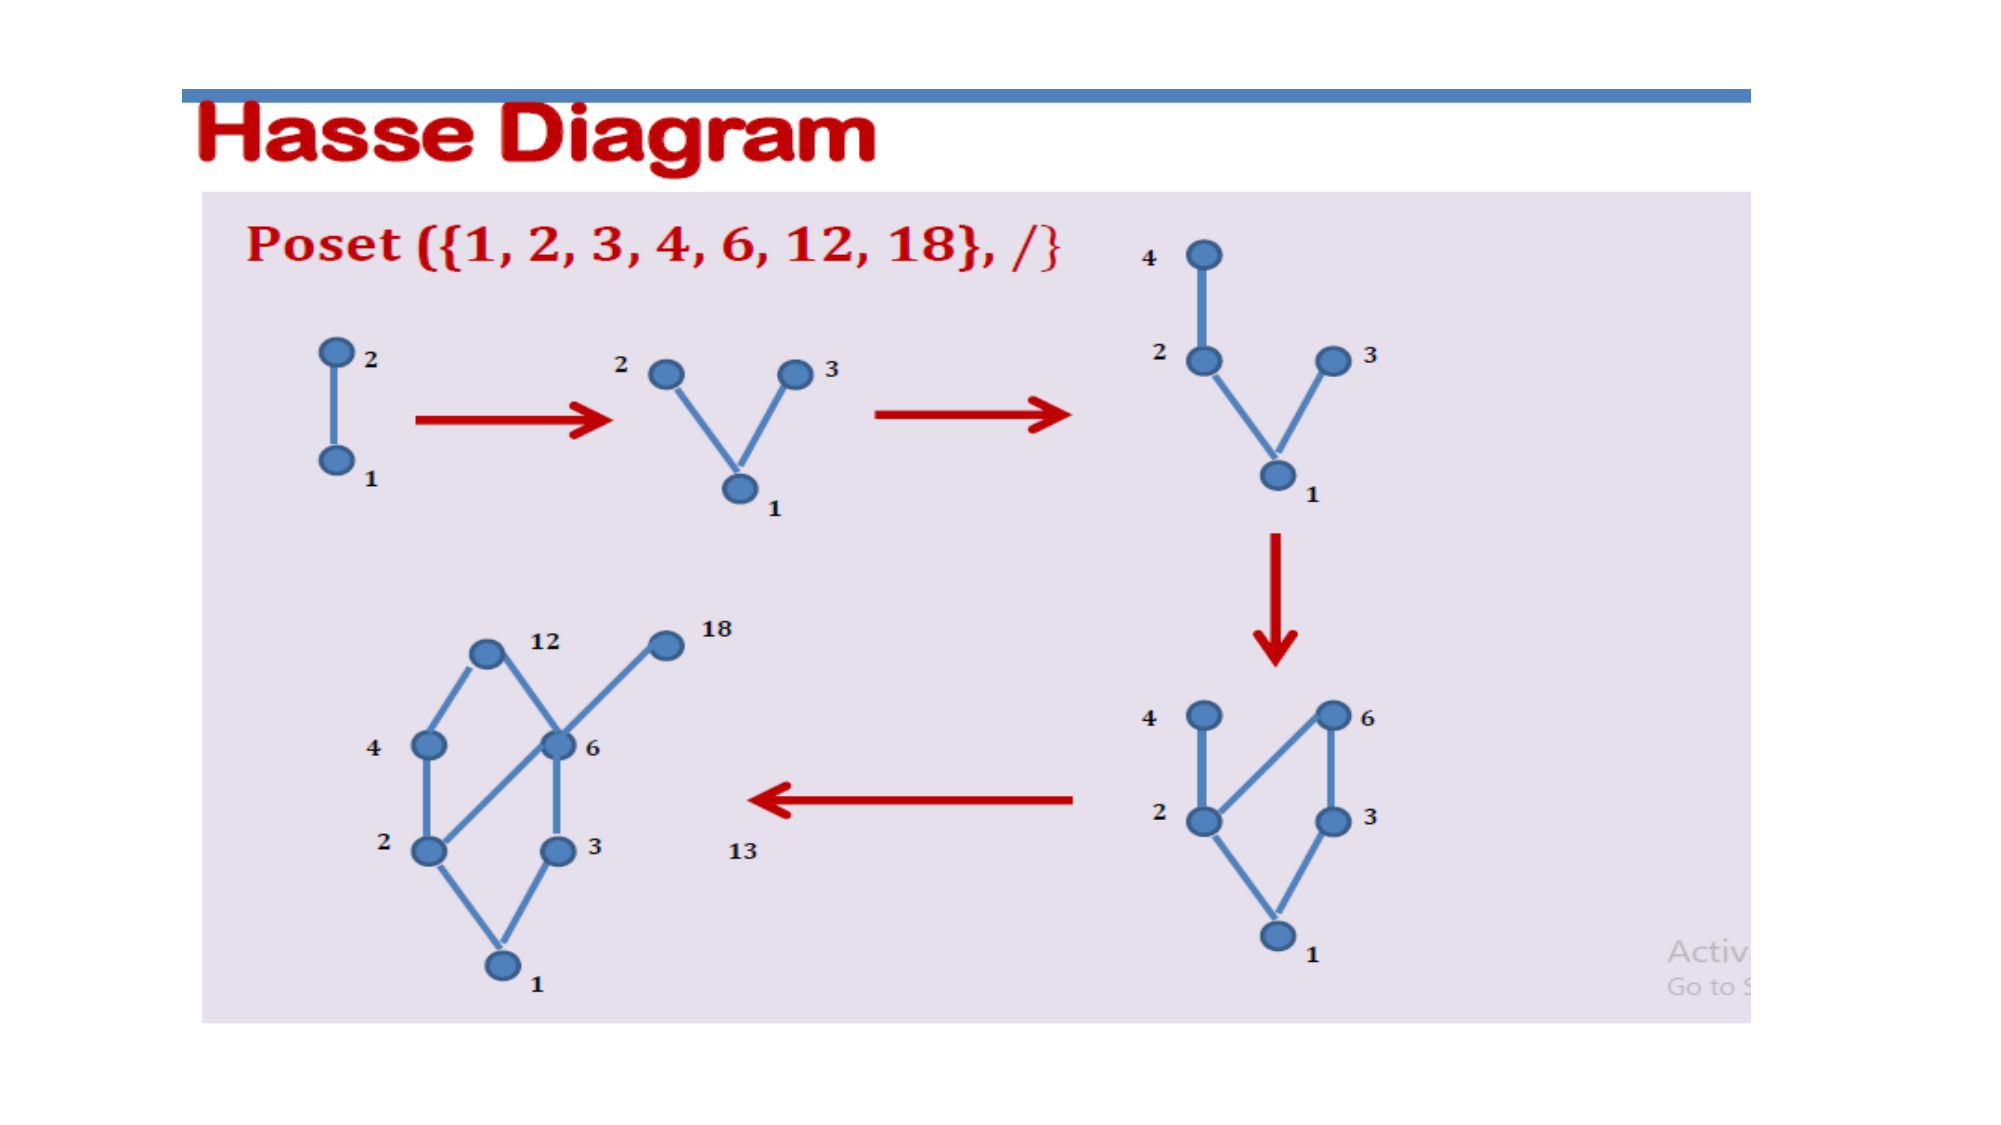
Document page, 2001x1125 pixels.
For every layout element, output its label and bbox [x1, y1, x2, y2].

picture [182, 89, 1751, 1036]
